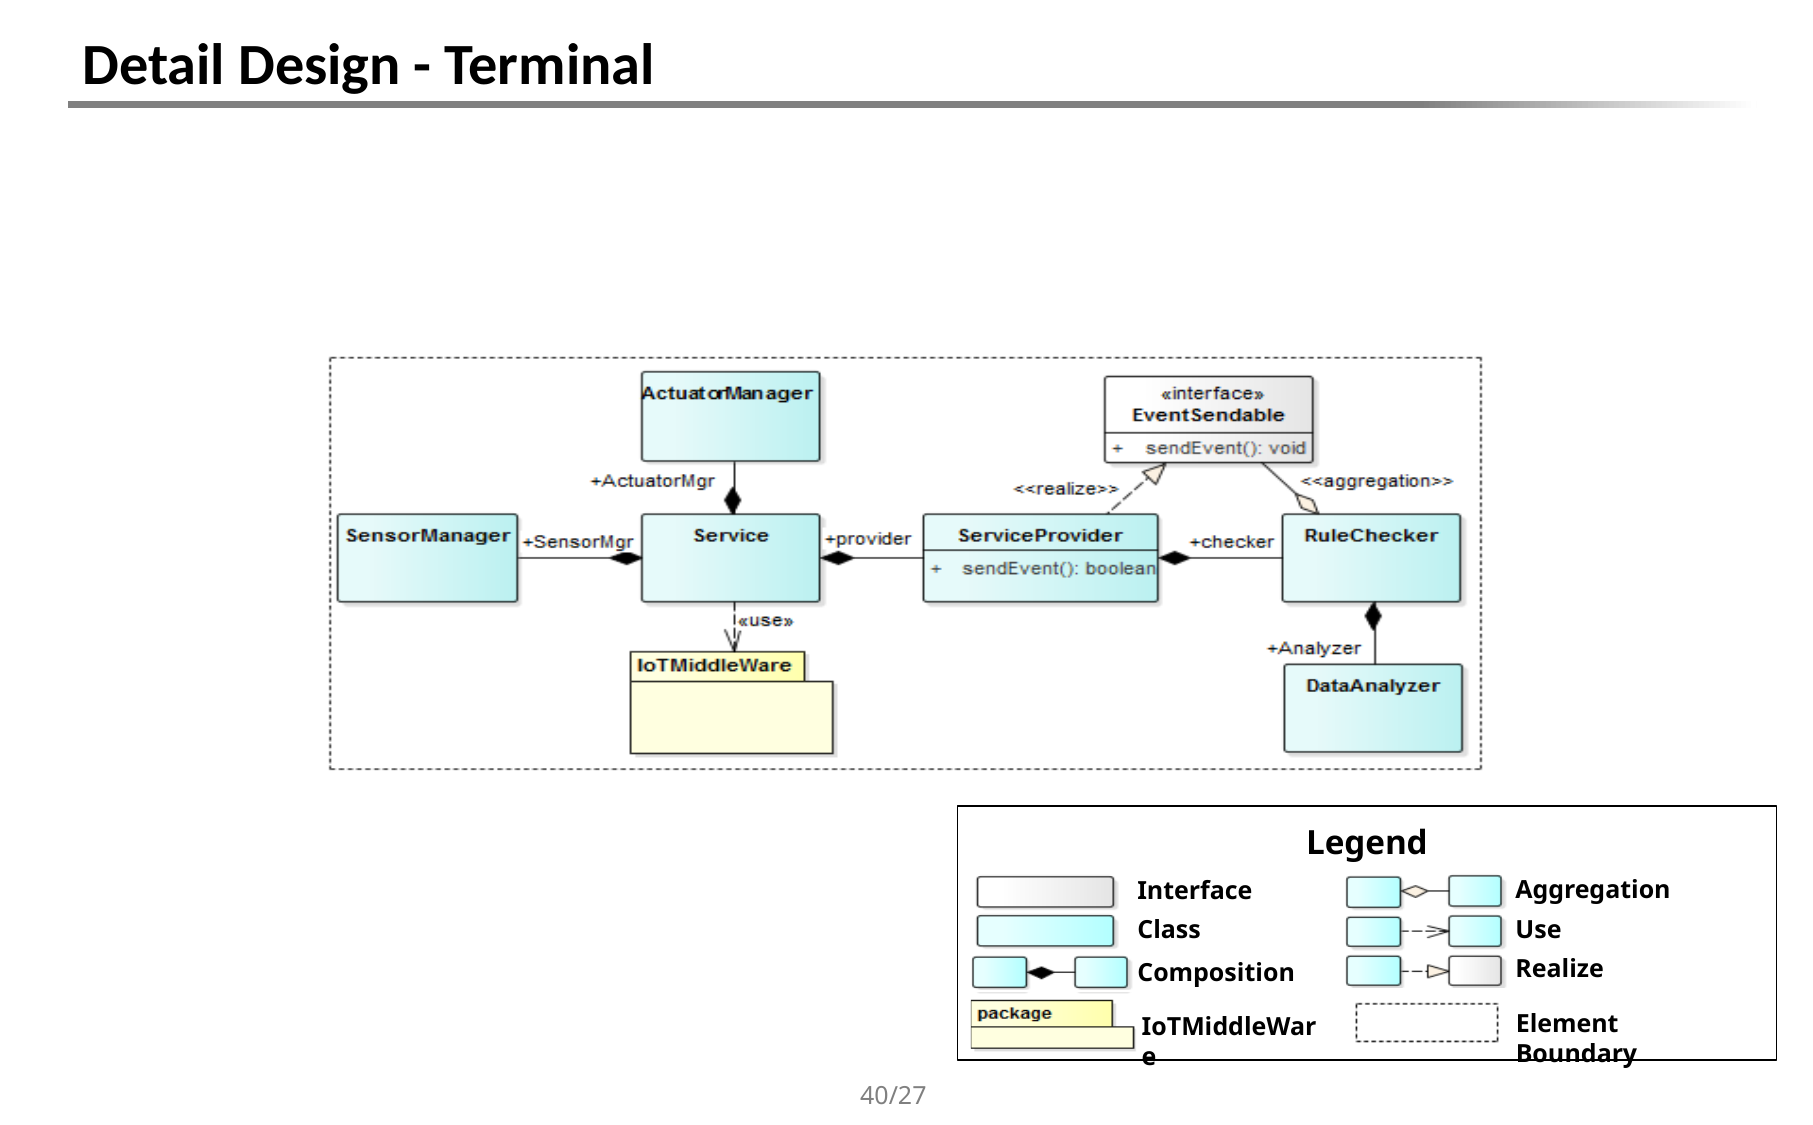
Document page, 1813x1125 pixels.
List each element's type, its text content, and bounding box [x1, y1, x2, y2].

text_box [957, 805, 1777, 1061]
title Detail Design - Terminal [67, 20, 1757, 101]
picture [324, 350, 1489, 779]
slide_number 40/27 [811, 1078, 975, 1115]
